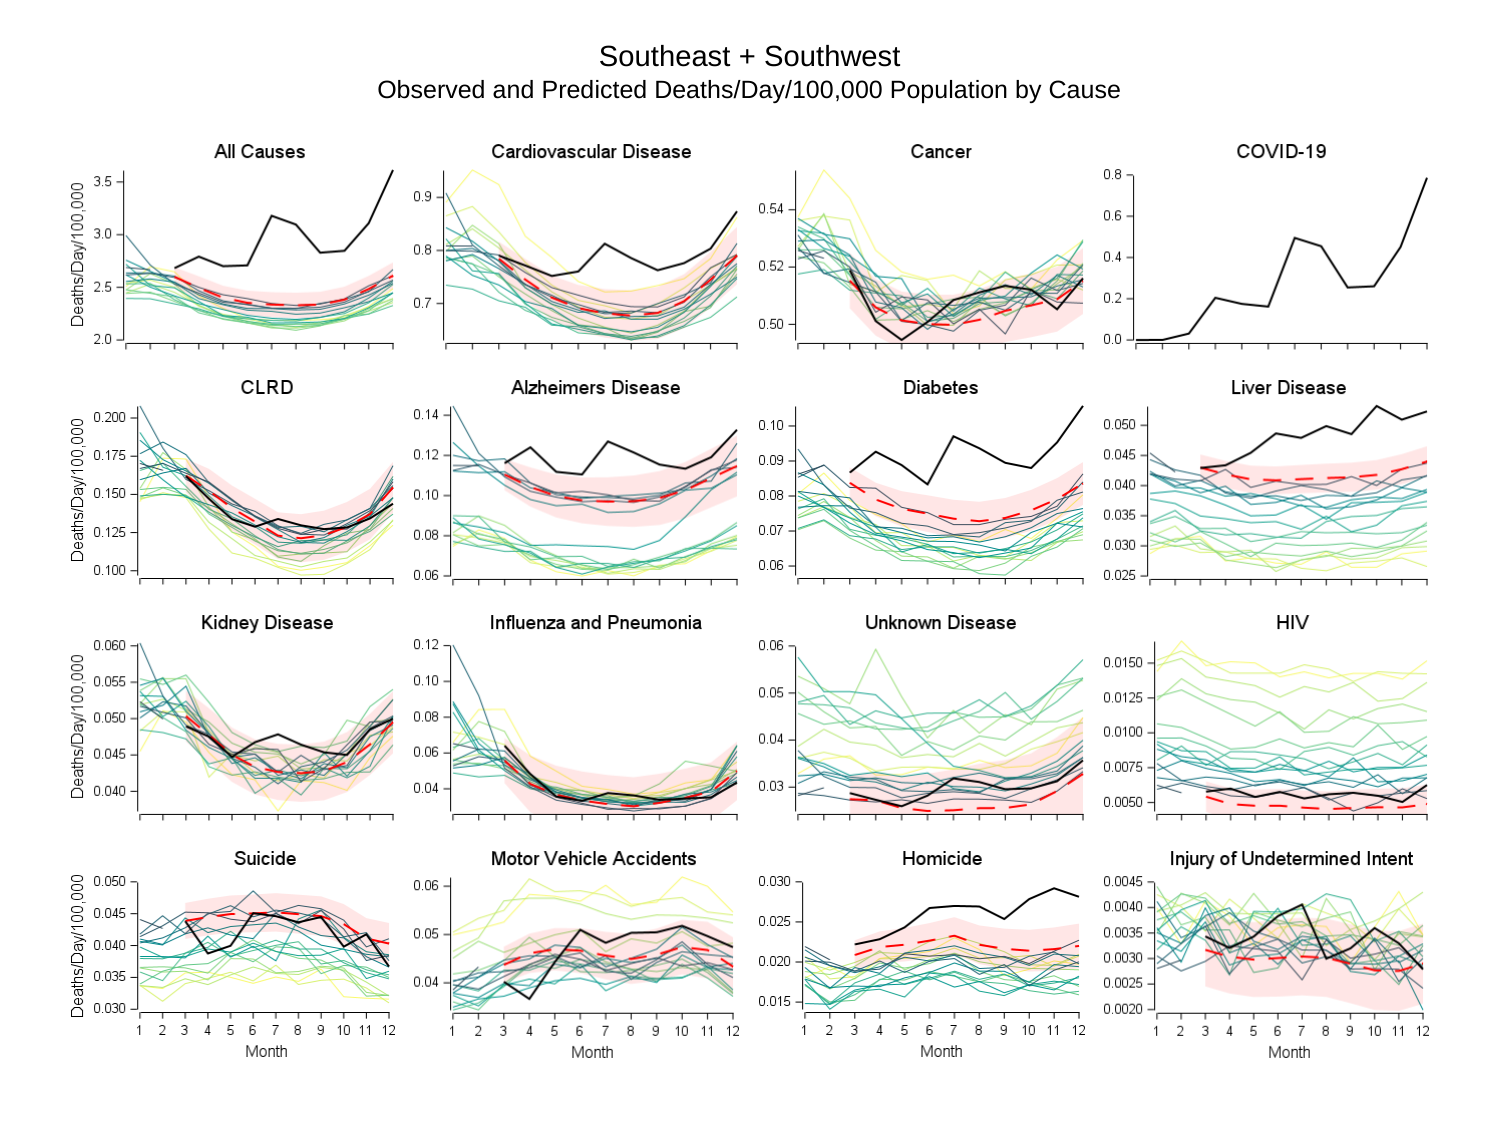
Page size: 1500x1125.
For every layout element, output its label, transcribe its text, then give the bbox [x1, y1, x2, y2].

picture [63, 842, 402, 1069]
picture [753, 136, 1092, 362]
picture [63, 136, 402, 362]
picture [408, 842, 747, 1069]
picture [408, 136, 747, 363]
picture [753, 607, 1092, 833]
picture [1098, 371, 1437, 598]
title Southeast + Southwest [37, 37, 1463, 73]
picture [1098, 136, 1437, 363]
picture [63, 607, 402, 833]
picture [63, 372, 402, 598]
title Observed and Predicted Deaths/Day/100,000 Population by Cause [37, 73, 1463, 104]
picture [1098, 842, 1437, 1069]
picture [753, 842, 1092, 1069]
picture [408, 607, 747, 833]
picture [753, 372, 1092, 598]
picture [408, 371, 747, 598]
picture [1098, 607, 1437, 833]
